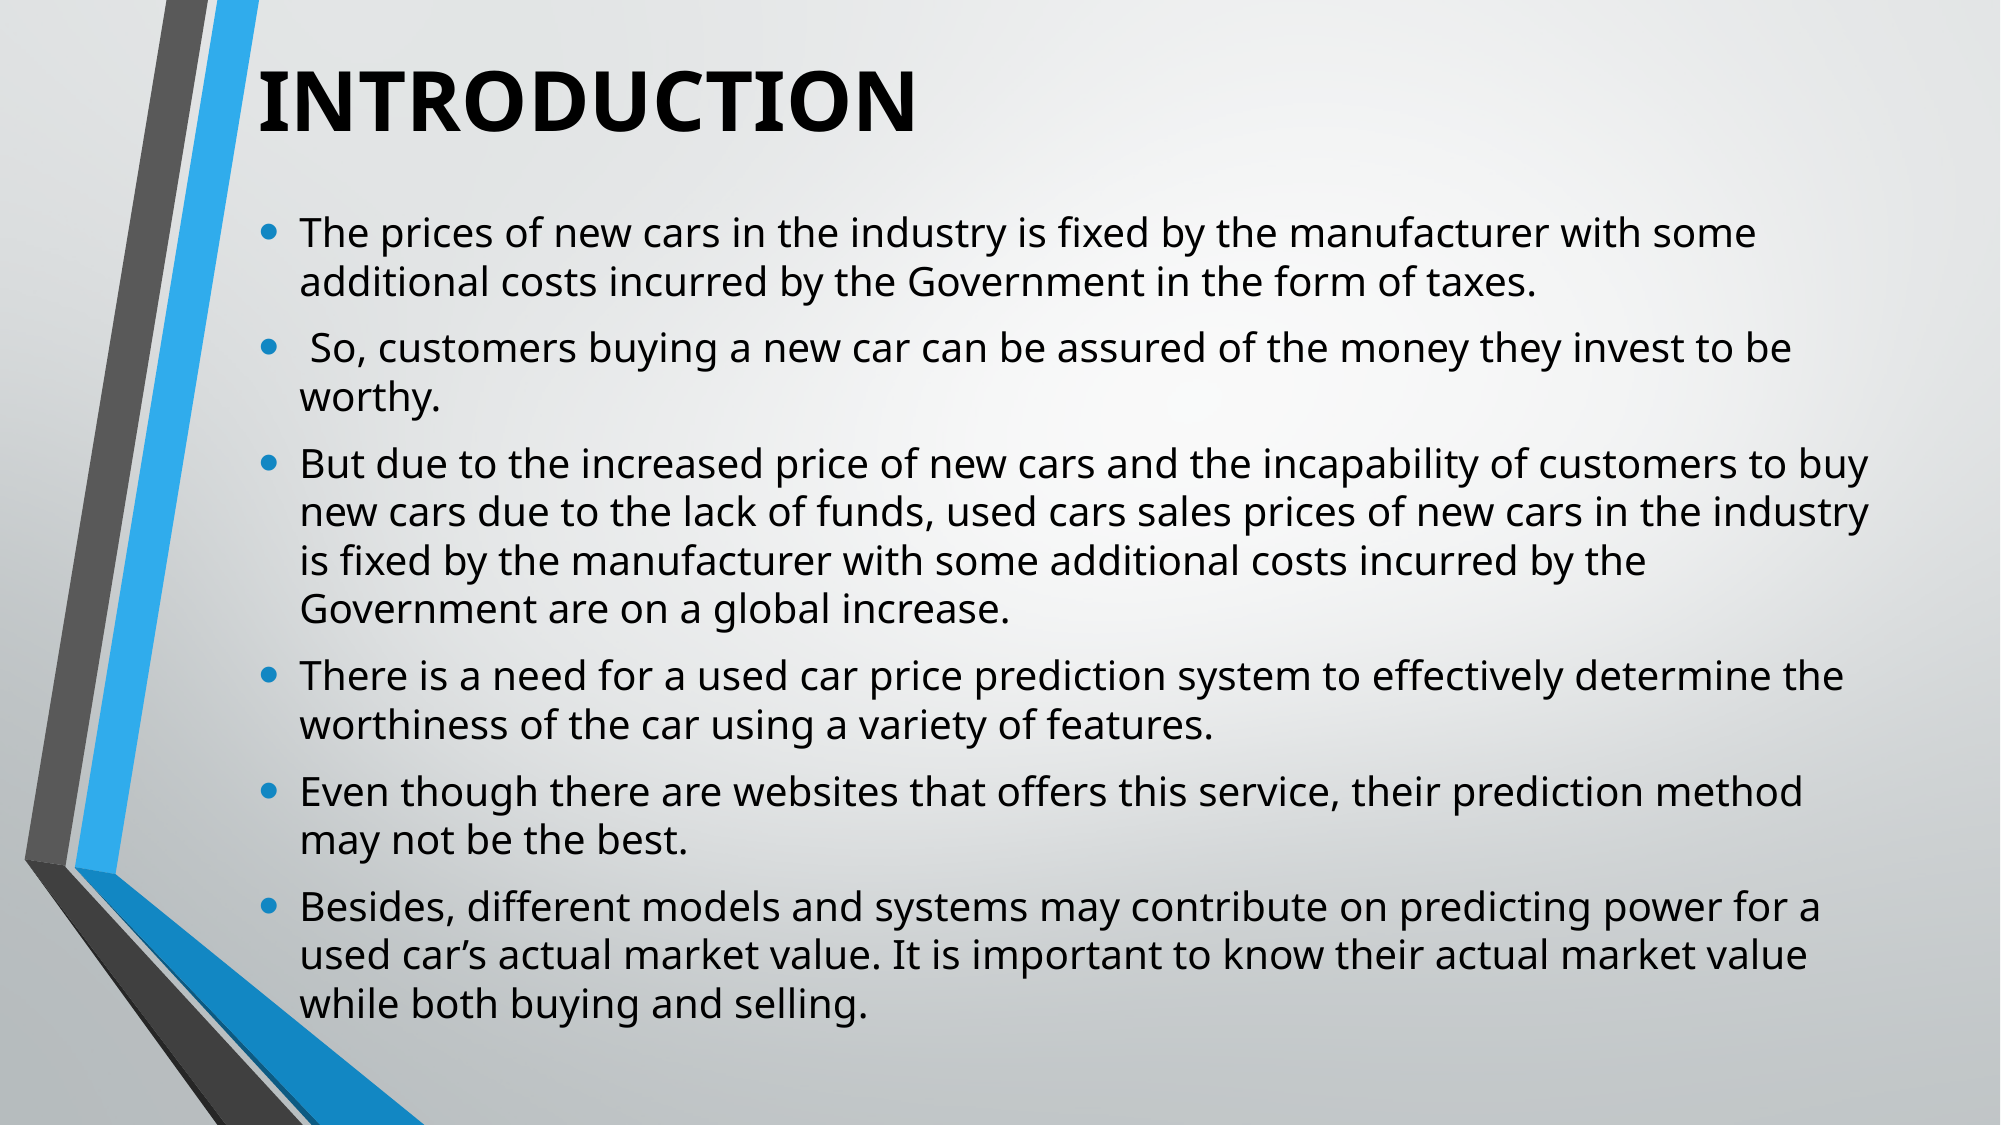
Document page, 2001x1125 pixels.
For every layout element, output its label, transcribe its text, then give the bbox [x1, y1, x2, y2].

list The prices of new cars in the industry is fixed by the manufacturer with some additional costs incurred by the Government in the form of taxes. So, customers buying a new car can be assured of the money they invest to be worthy. But due to the increased price of new cars and the incapability of customers to buy new cars due to the lack of funds, used cars sales prices of new cars in the industry is fixed by the manufacturer with some additional costs incurred by the Government are on a global increase. There is a need for a used car price prediction system to effectively determine the worthiness of the car using a variety of features. Even though there are websites that offers this service, their prediction method may not be the best. Besides, different models and systems may contribute on predicting power for a used car’s actual market value. It is important to know their actual market value while both buying and selling. [243, 194, 1887, 1039]
title INTRODUCTION [243, 33, 1887, 164]
